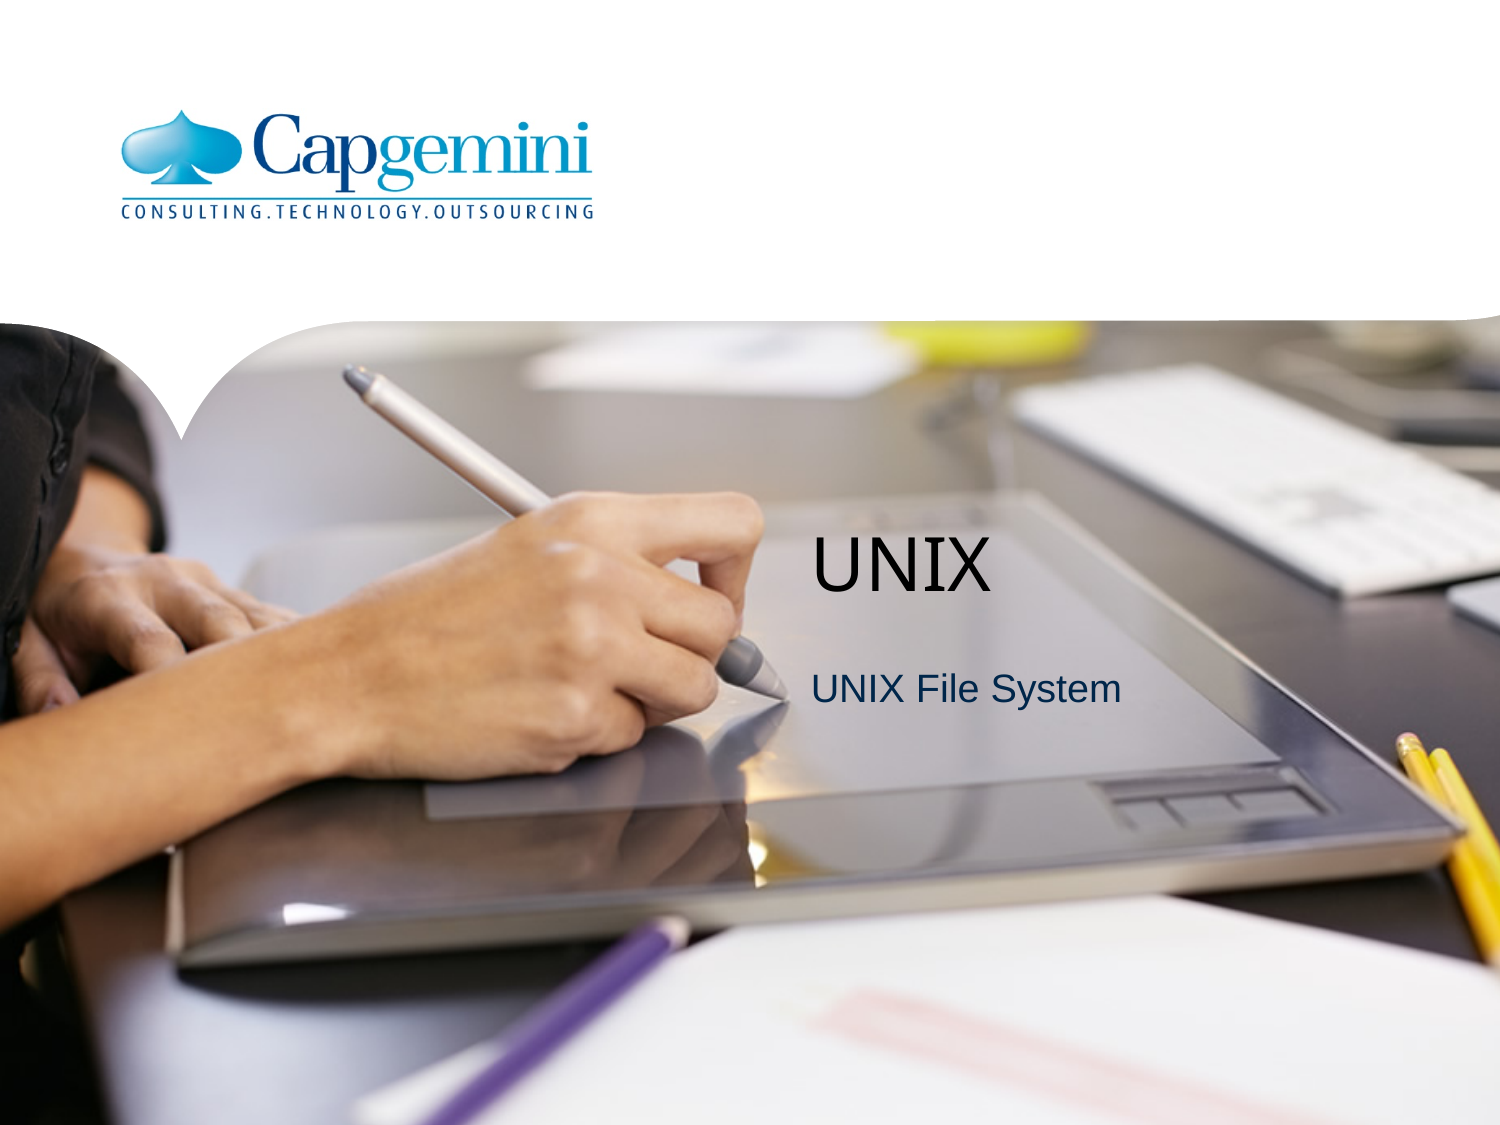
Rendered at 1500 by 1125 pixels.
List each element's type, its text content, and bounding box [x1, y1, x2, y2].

title UNIX [810, 525, 1500, 663]
picture [120, 108, 594, 221]
subtitle UNIX File System [810, 663, 1500, 819]
picture [0, 322, 1500, 1125]
